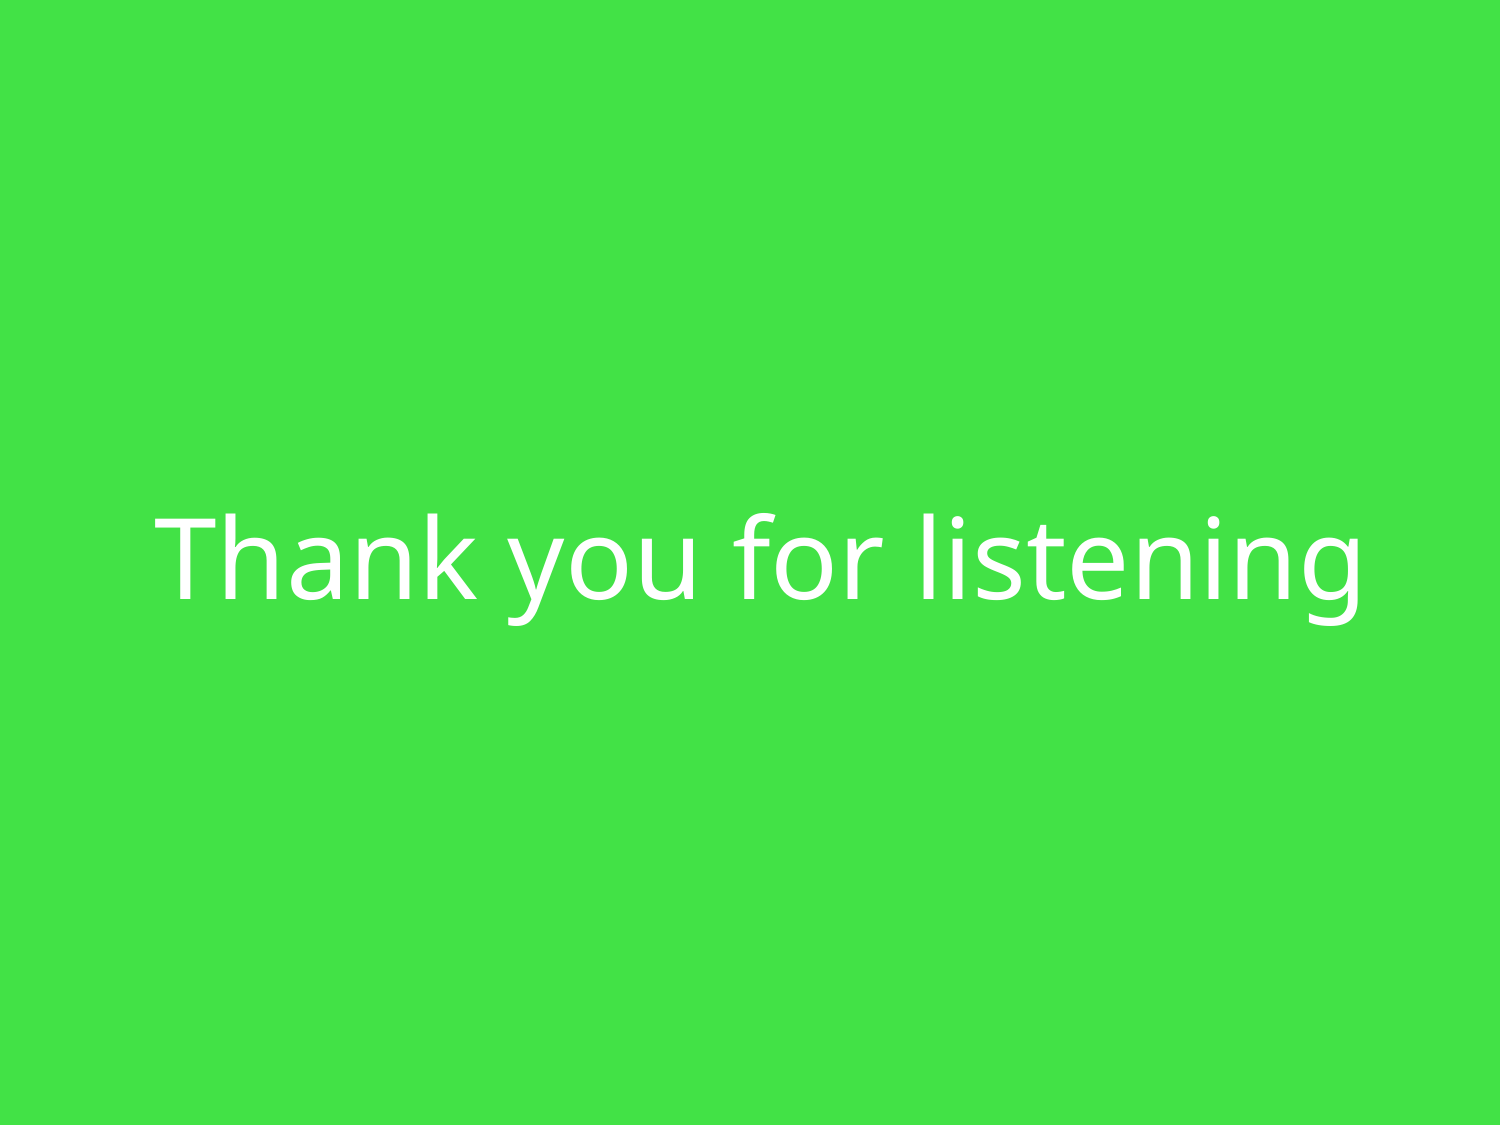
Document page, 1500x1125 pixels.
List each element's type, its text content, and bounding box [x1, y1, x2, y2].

text_box Thank you for listening [139, 479, 1383, 630]
